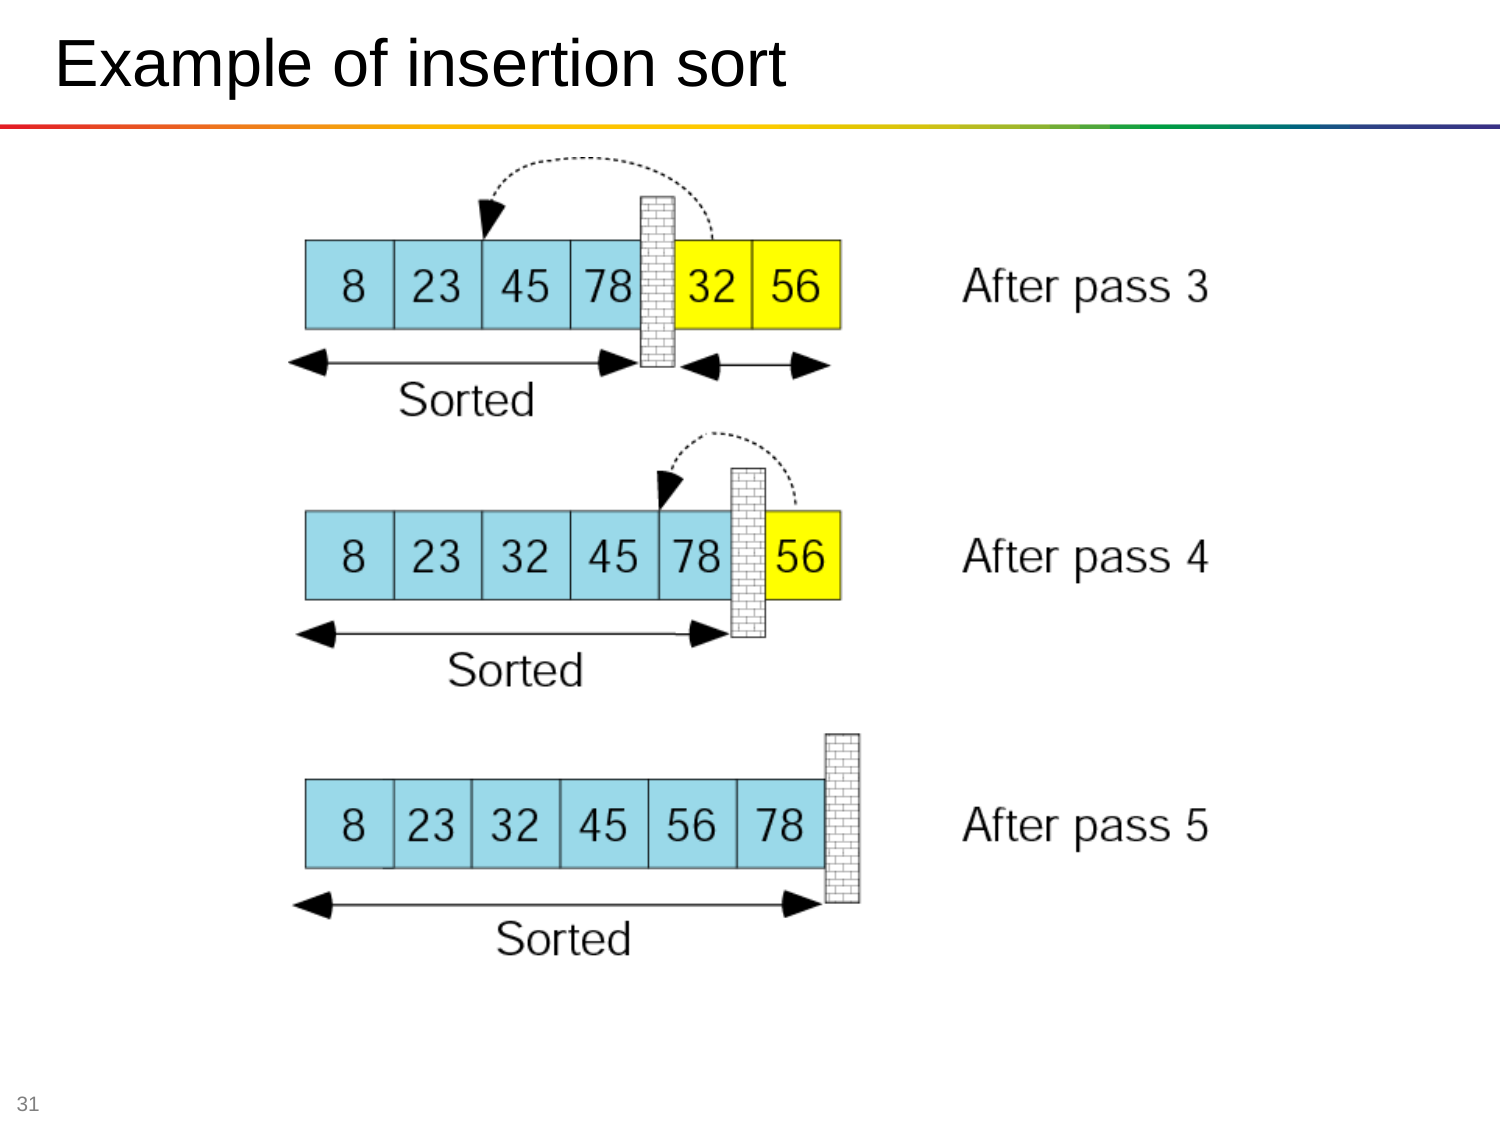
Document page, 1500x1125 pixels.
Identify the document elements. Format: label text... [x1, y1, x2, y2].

picture [287, 156, 1212, 968]
text_box Example of insertion sort [39, 12, 1138, 108]
